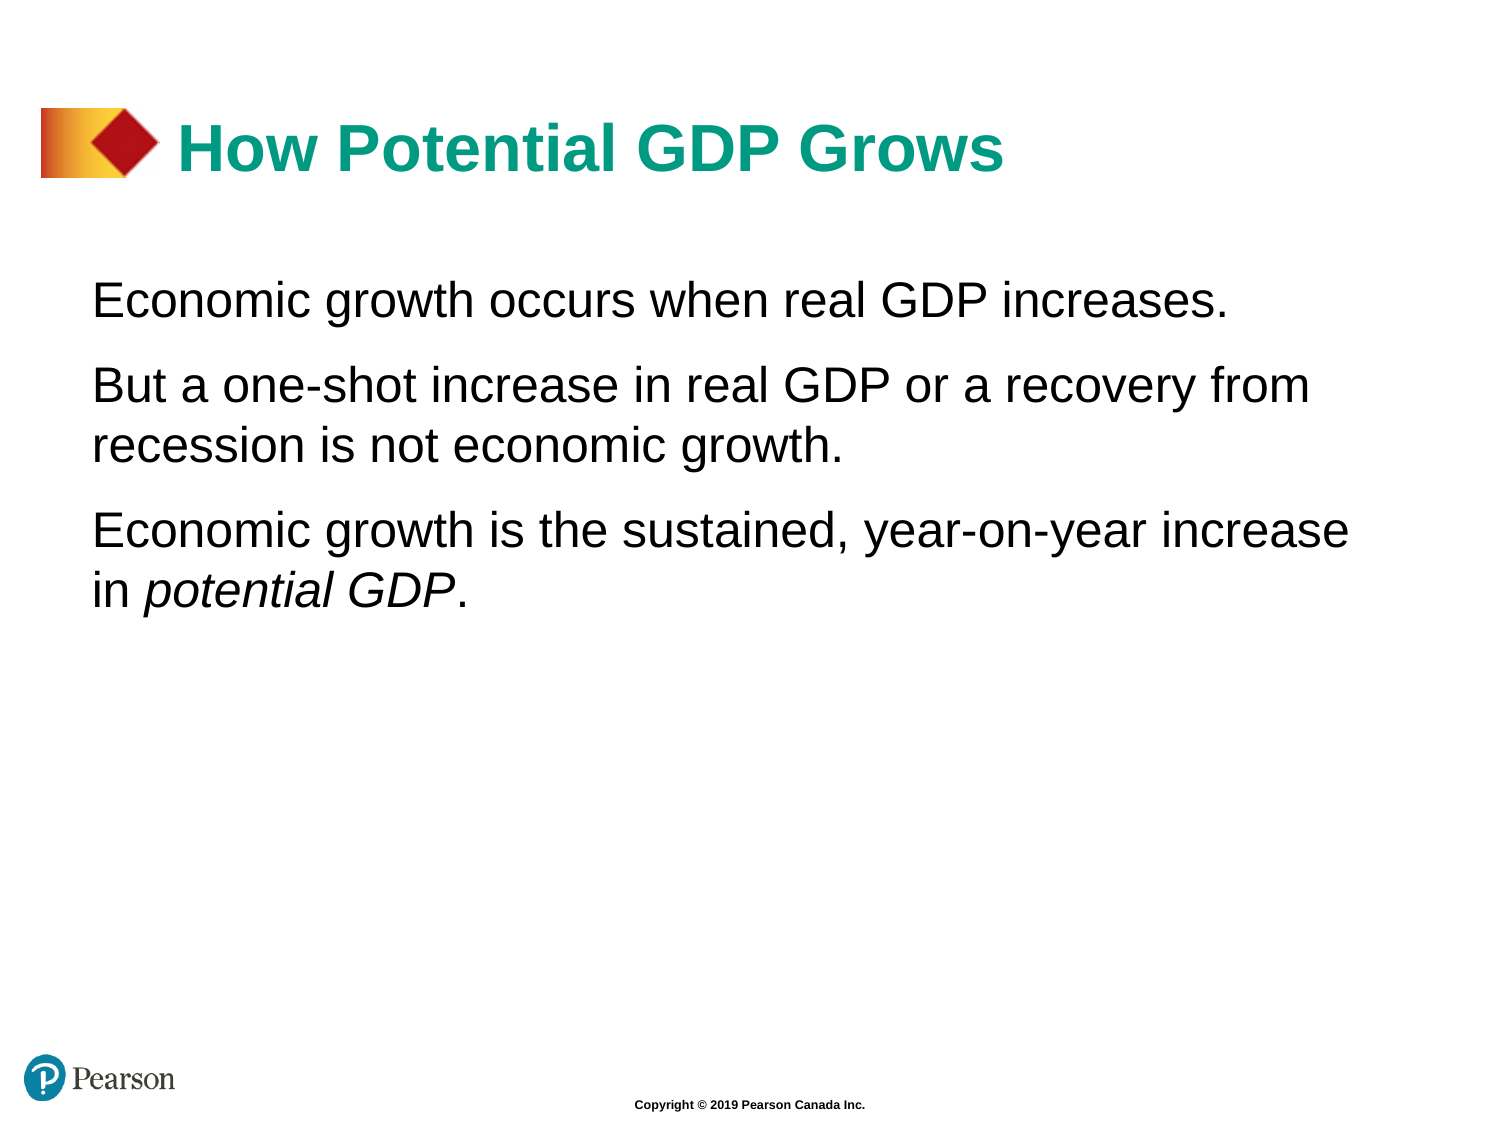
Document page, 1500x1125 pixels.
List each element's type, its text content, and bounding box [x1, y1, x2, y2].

picture [24, 1087, 34, 1101]
picture [33, 1064, 58, 1089]
title How Potential GDP Grows [162, 17, 1425, 273]
picture [50, 1054, 175, 1101]
picture [24, 1054, 41, 1072]
picture [41, 108, 160, 178]
list Economic growth occurs when real GDP increases. But a one-shot increase in real GDP or a recovery from recession is not economic growth. Economic growth is the sustained, year-on-year increase in potential GDP. [59, 259, 1410, 1003]
